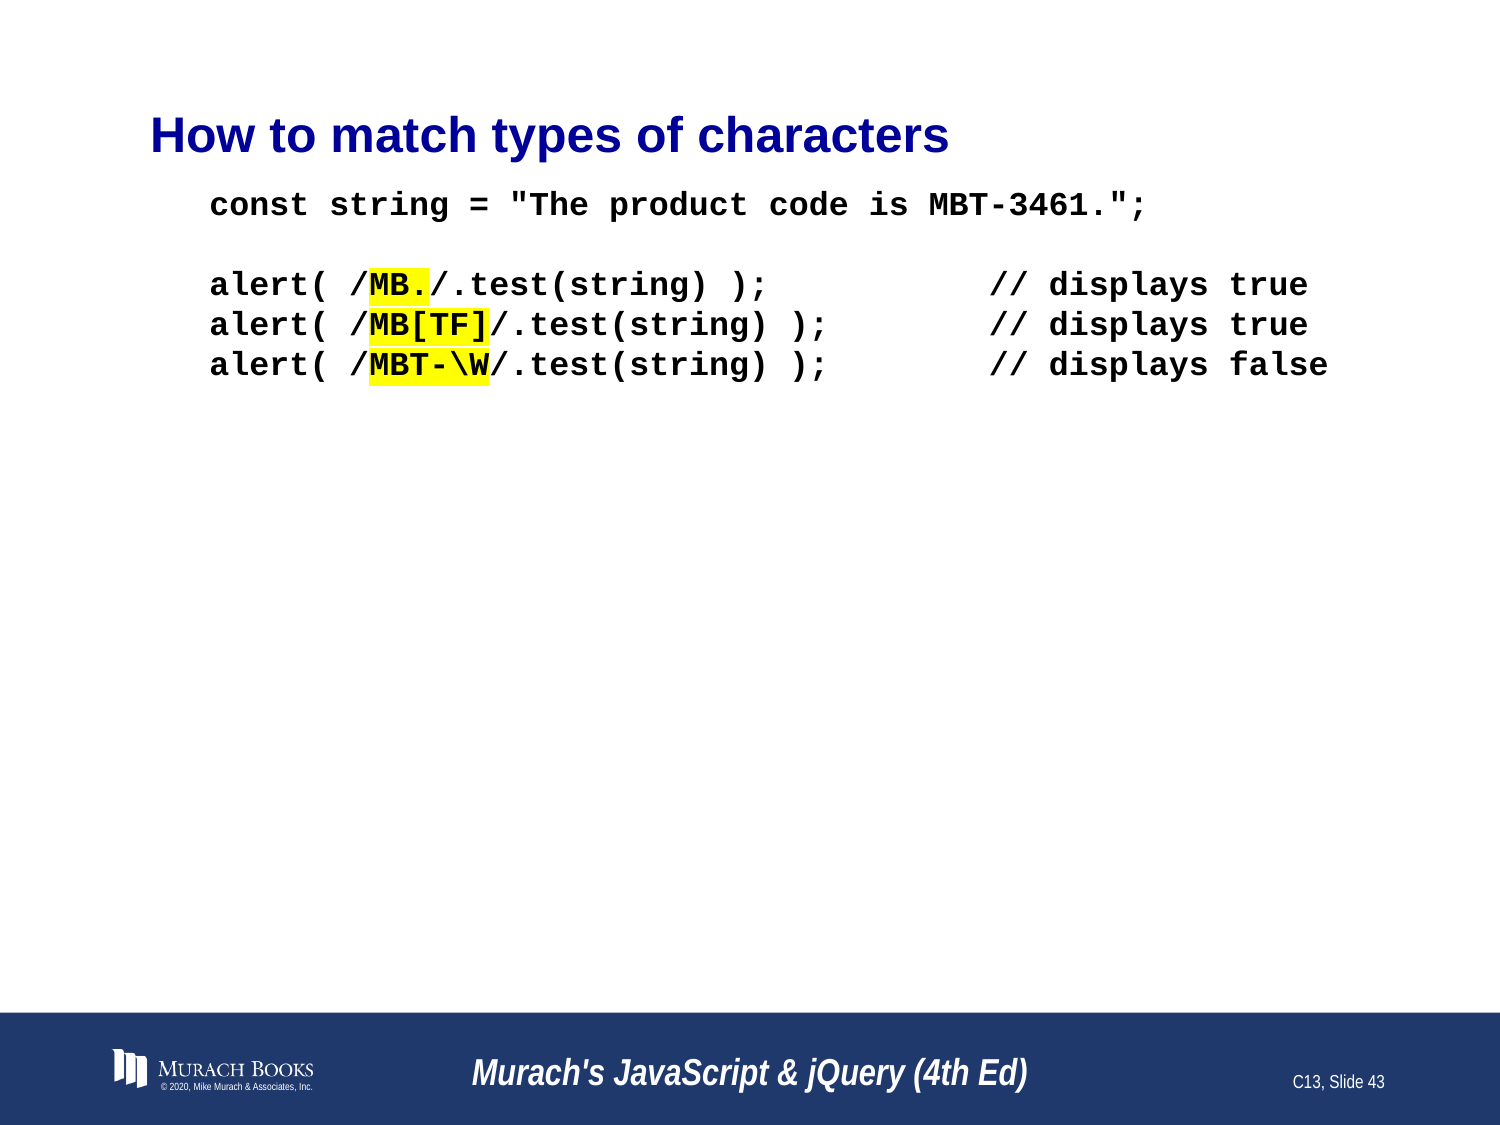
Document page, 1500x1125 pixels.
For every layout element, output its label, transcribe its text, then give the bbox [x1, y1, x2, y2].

slide_number Murach's JavaScript & jQuery (4th Ed) [463, 1025, 1050, 1100]
list const string = "The product code is MBT-3461."; alert( /MB./.test(string) ); // displays true alert( /MB[TF]/.test(string) ); // displays true alert( /MBT-\W/.test(string) ); // displays false [137, 174, 1350, 975]
footer © 2020, Mike Murach & Associates, Inc. [12, 1025, 463, 1100]
slide_number C13, Slide 43 [1087, 1025, 1400, 1100]
title How to match types of characters [150, 102, 1350, 164]
